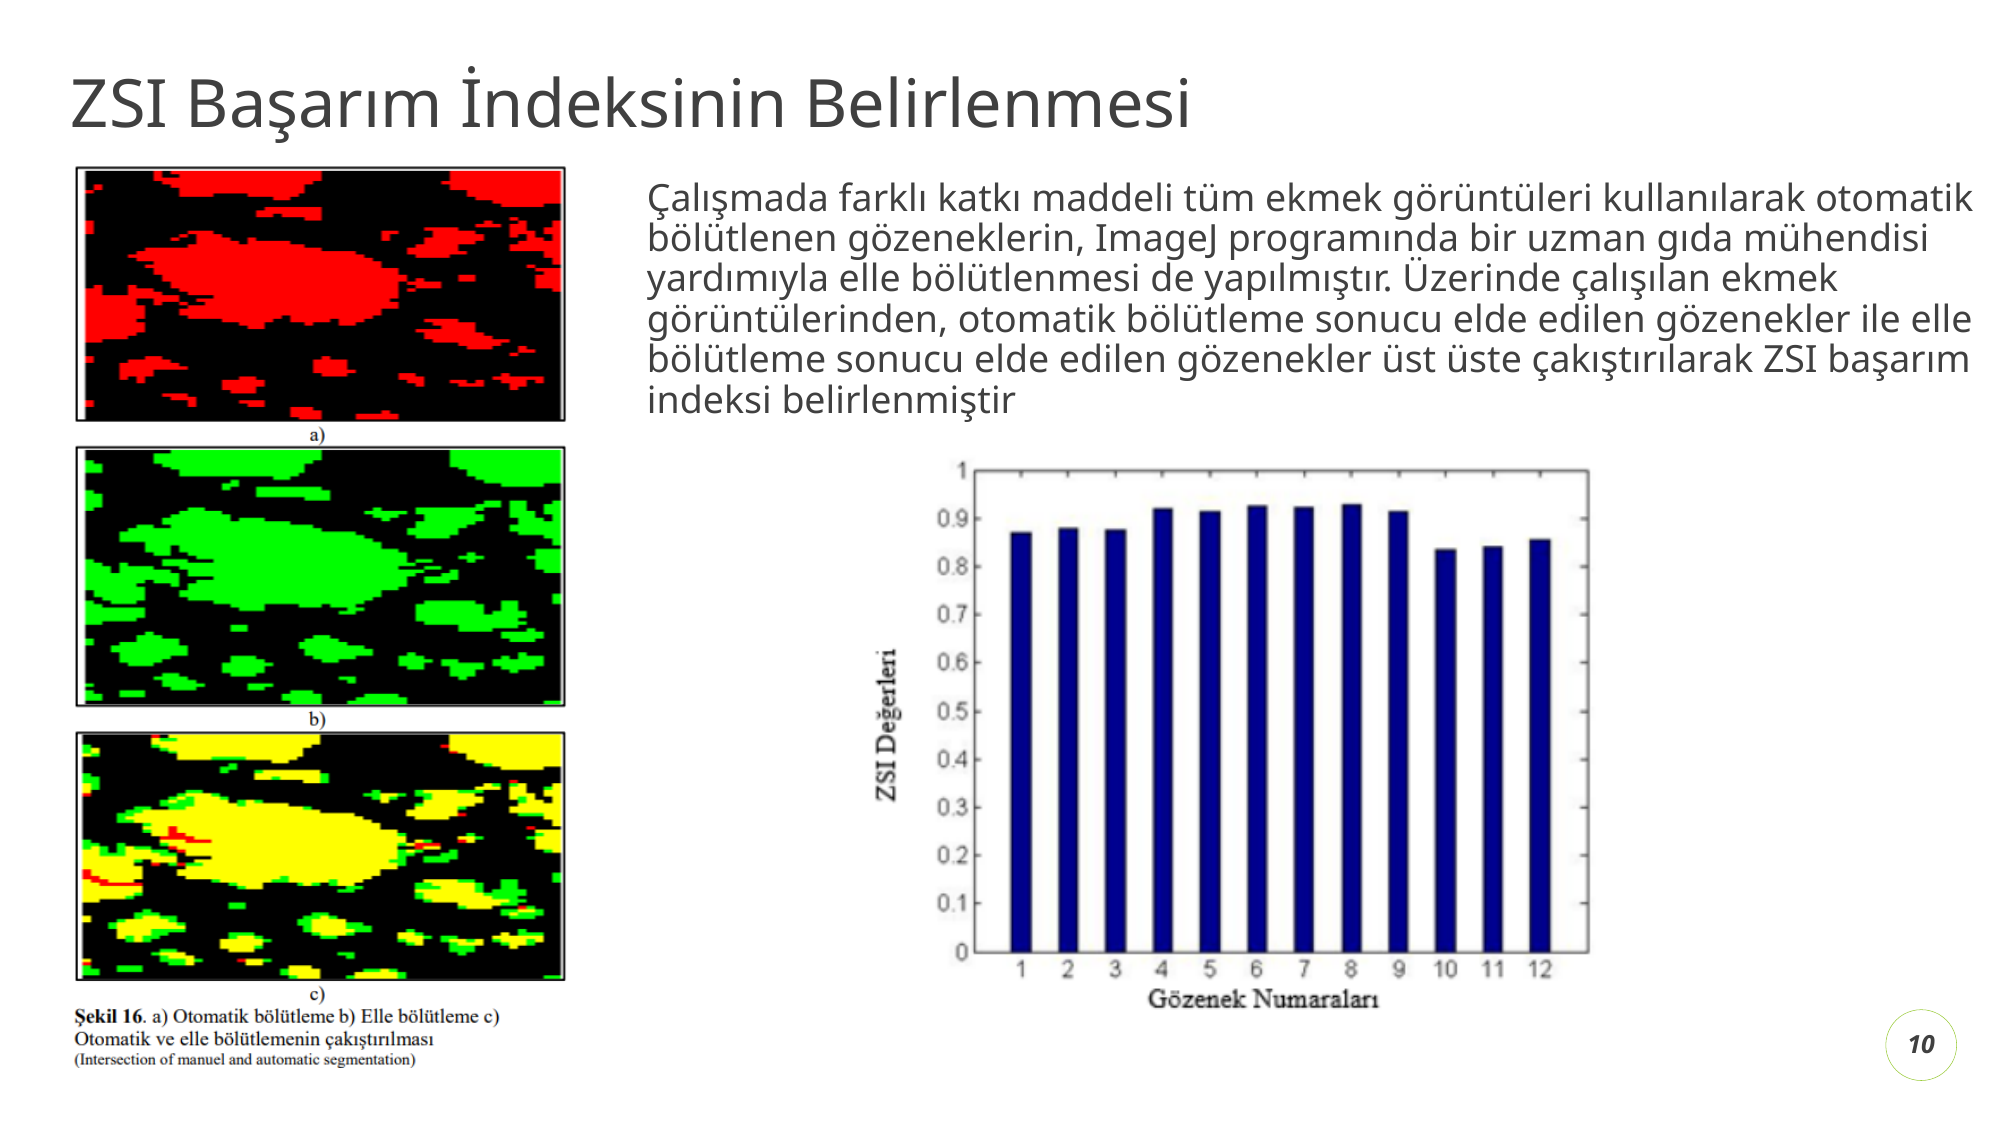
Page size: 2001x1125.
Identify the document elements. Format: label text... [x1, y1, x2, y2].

picture [70, 163, 574, 1068]
picture [809, 444, 1649, 1034]
title ZSI Başarım İndeksinin Belirlenmesi [70, 70, 1932, 142]
slide_number 10 [1885, 1009, 1957, 1081]
list Çalışmada farklı katkı maddeli tüm ekmek görüntüleri kullanılarak otomatik bölütlenen gözeneklerin, ImageJ programında bir uzman gıda mühendisi yardımıyla elle bölütlenmesi de yapılmıştır. Üzerinde çalışılan ekmek görüntülerinden, otomatik bölütleme sonucu elde edilen gözenekler ile elle bölütleme sonucu elde edilen gözenekler üst üste çakıştırılarak ZSI başarım indeksi belirlenmiştir [646, 178, 1976, 947]
